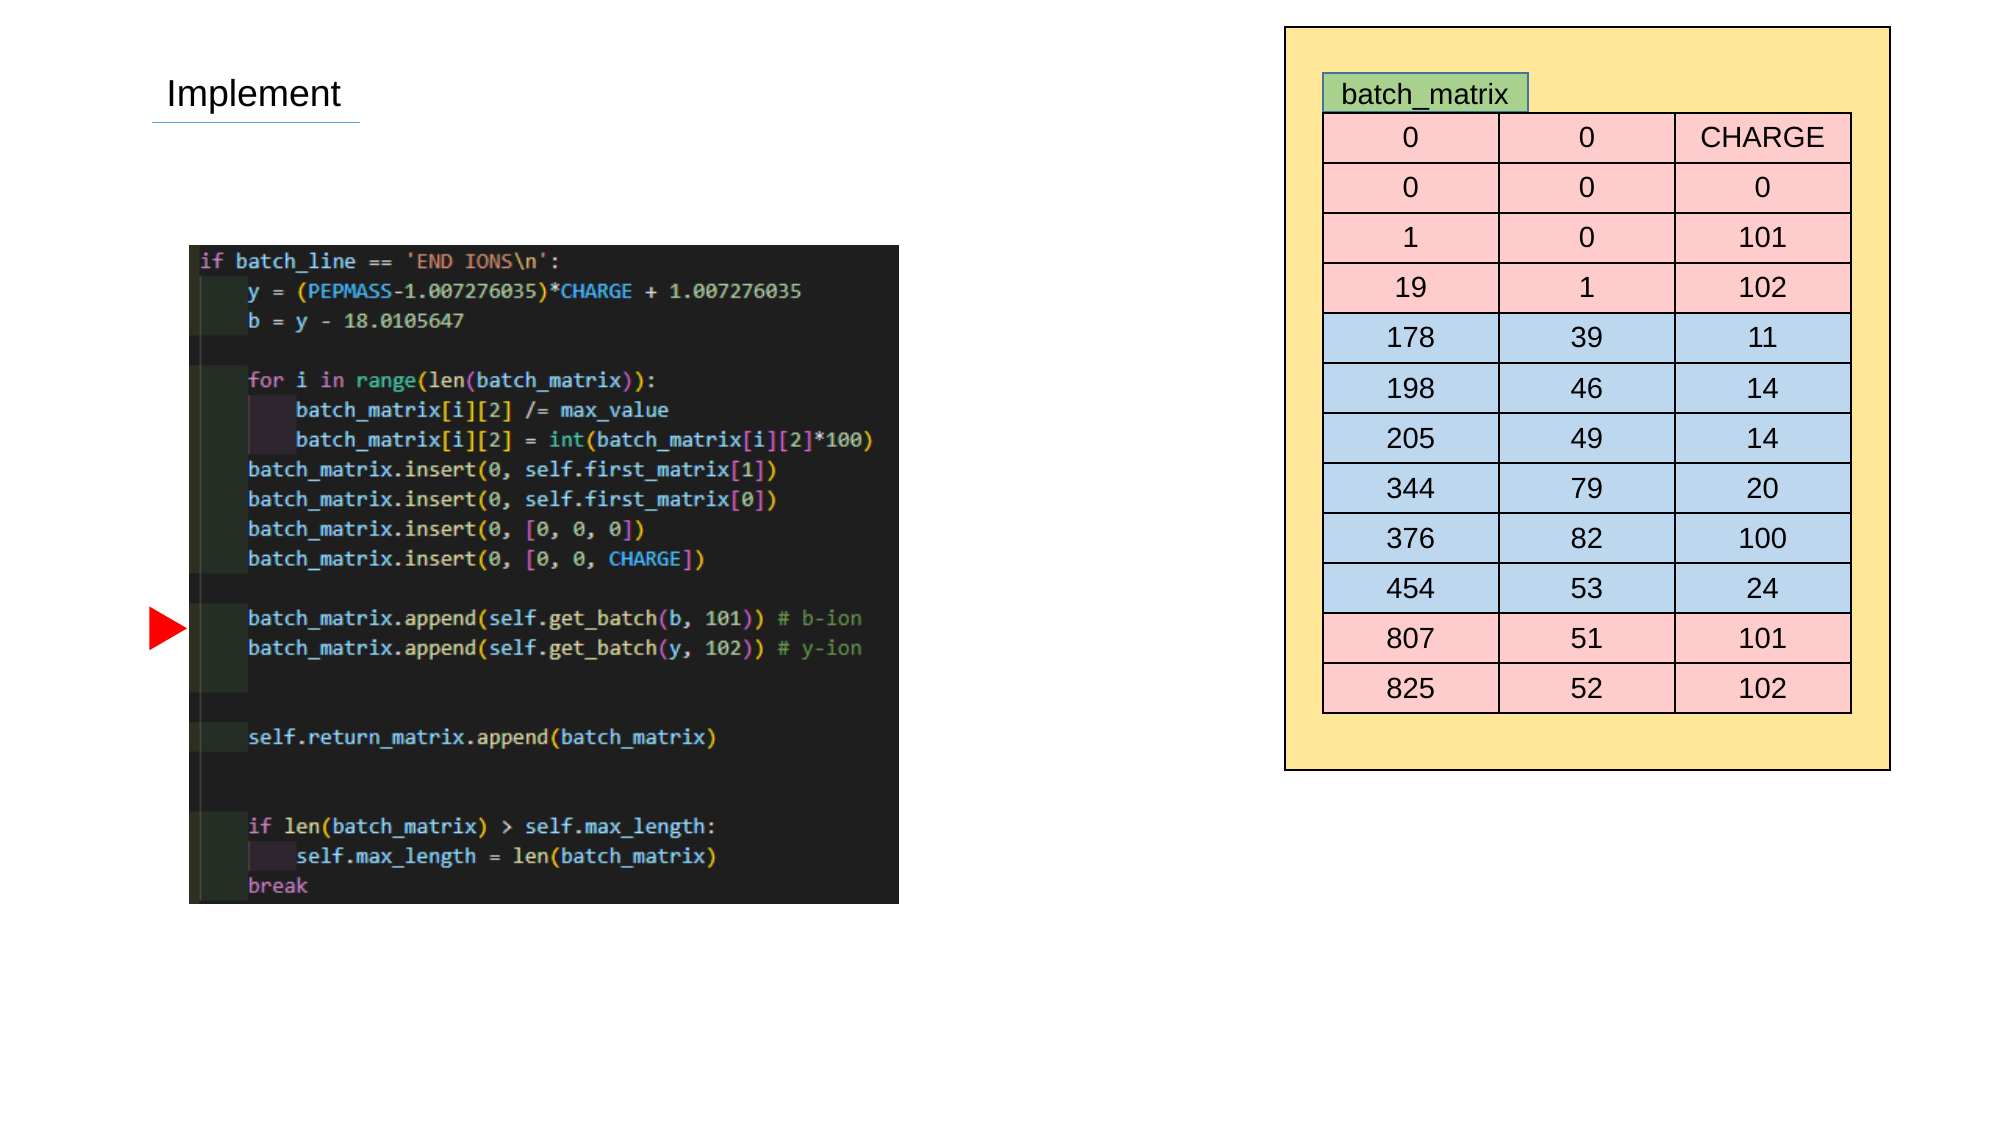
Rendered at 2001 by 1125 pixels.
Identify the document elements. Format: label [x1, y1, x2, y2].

table_header [1500, 114, 1674, 162]
table_cell [1500, 264, 1674, 312]
table_cell [1500, 614, 1674, 662]
table_cell [1676, 214, 1850, 262]
table_cell [1324, 364, 1498, 412]
text_box [151, 61, 1006, 123]
table_cell [1500, 164, 1674, 212]
text_box [1284, 26, 1891, 771]
table_cell [1324, 214, 1498, 262]
table_cell [1500, 514, 1674, 562]
table_cell [1500, 364, 1674, 412]
table_cell [1500, 314, 1674, 362]
table_cell [1324, 614, 1498, 662]
table_cell [1324, 164, 1498, 212]
table_cell [1324, 264, 1498, 312]
table_cell [1500, 414, 1674, 462]
table_cell [1676, 664, 1850, 712]
table_cell [1676, 164, 1850, 212]
table_cell [1676, 464, 1850, 512]
table_header [1676, 114, 1850, 162]
table_cell [1500, 464, 1674, 512]
table_cell [1676, 364, 1850, 412]
table_cell [1324, 464, 1498, 512]
table_cell [1676, 314, 1850, 362]
table_cell [1324, 564, 1498, 612]
table_cell [1324, 414, 1498, 462]
table_cell [1324, 314, 1498, 362]
table_cell [1676, 564, 1850, 612]
table_header [1324, 114, 1498, 162]
table_cell [1676, 414, 1850, 462]
table_cell [1500, 664, 1674, 712]
table_cell [1500, 214, 1674, 262]
table_cell [1676, 514, 1850, 562]
picture [189, 245, 899, 904]
text_box [149, 606, 188, 651]
table_cell [1500, 564, 1674, 612]
table_cell [1676, 264, 1850, 312]
table_cell [1324, 514, 1498, 562]
table_cell [1324, 664, 1498, 712]
table_cell [1676, 614, 1850, 662]
